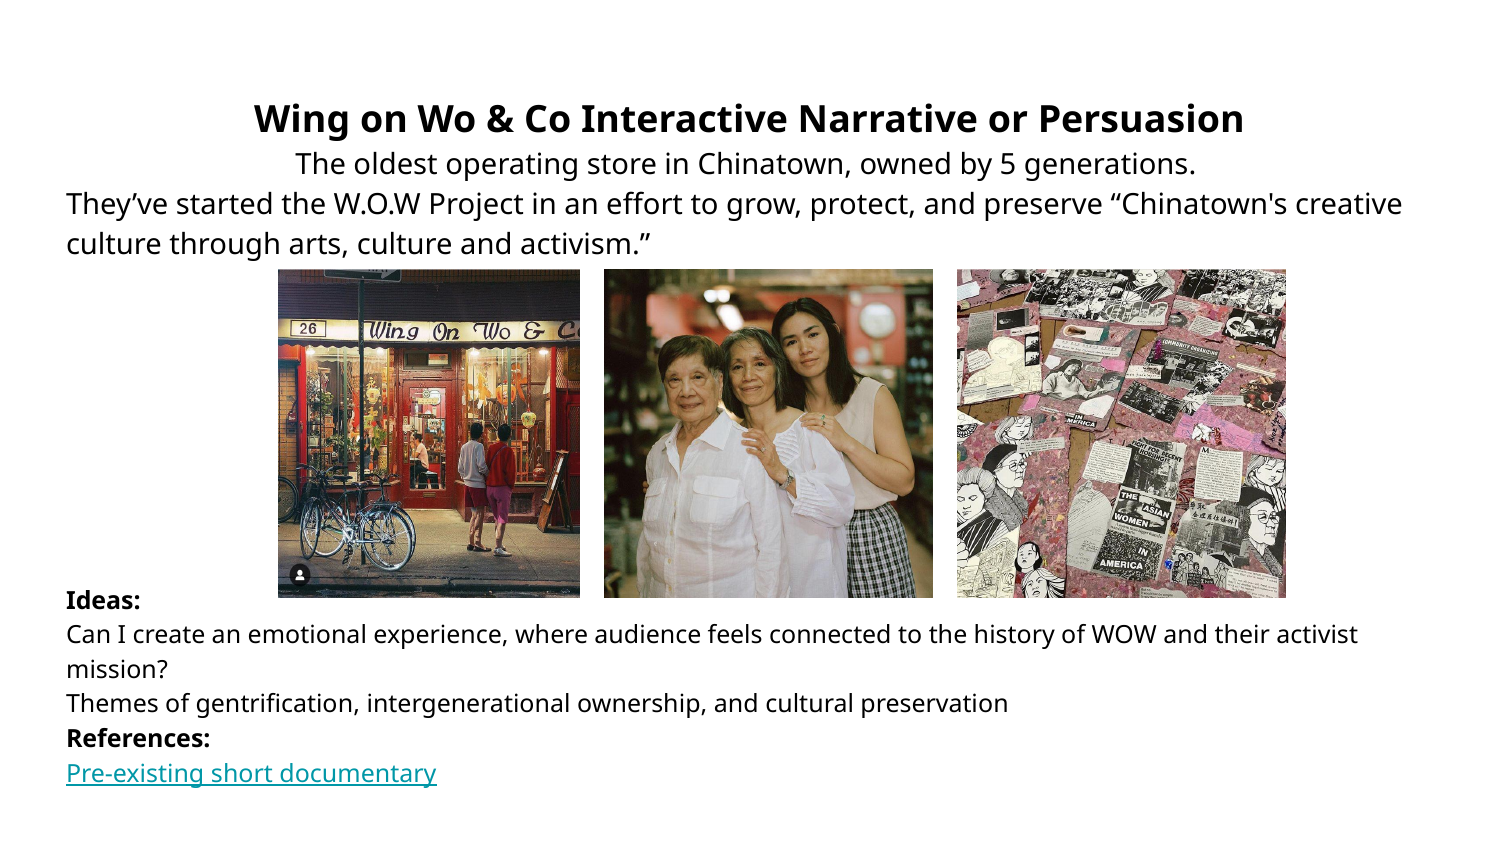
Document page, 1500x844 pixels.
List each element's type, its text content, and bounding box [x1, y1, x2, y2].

list Ideas: Can I create an emotional experience, where audience feels connected to the history of WOW and their activist mission? Themes of gentrification, intergenerational ownership, and cultural preservation References: Pre-existing short documentary [51, 564, 1449, 829]
picture [278, 269, 580, 598]
picture [956, 269, 1286, 598]
title Wing on Wo & Co Interactive Narrative or Persuasion The oldest operating store in Chinatown, owned by 5 generations. They’ve started the W.O.W Project in an effort to grow, protect, and preserve “Chinatown's creative culture through arts, culture and activism.” [51, 72, 1449, 269]
picture [604, 269, 933, 598]
